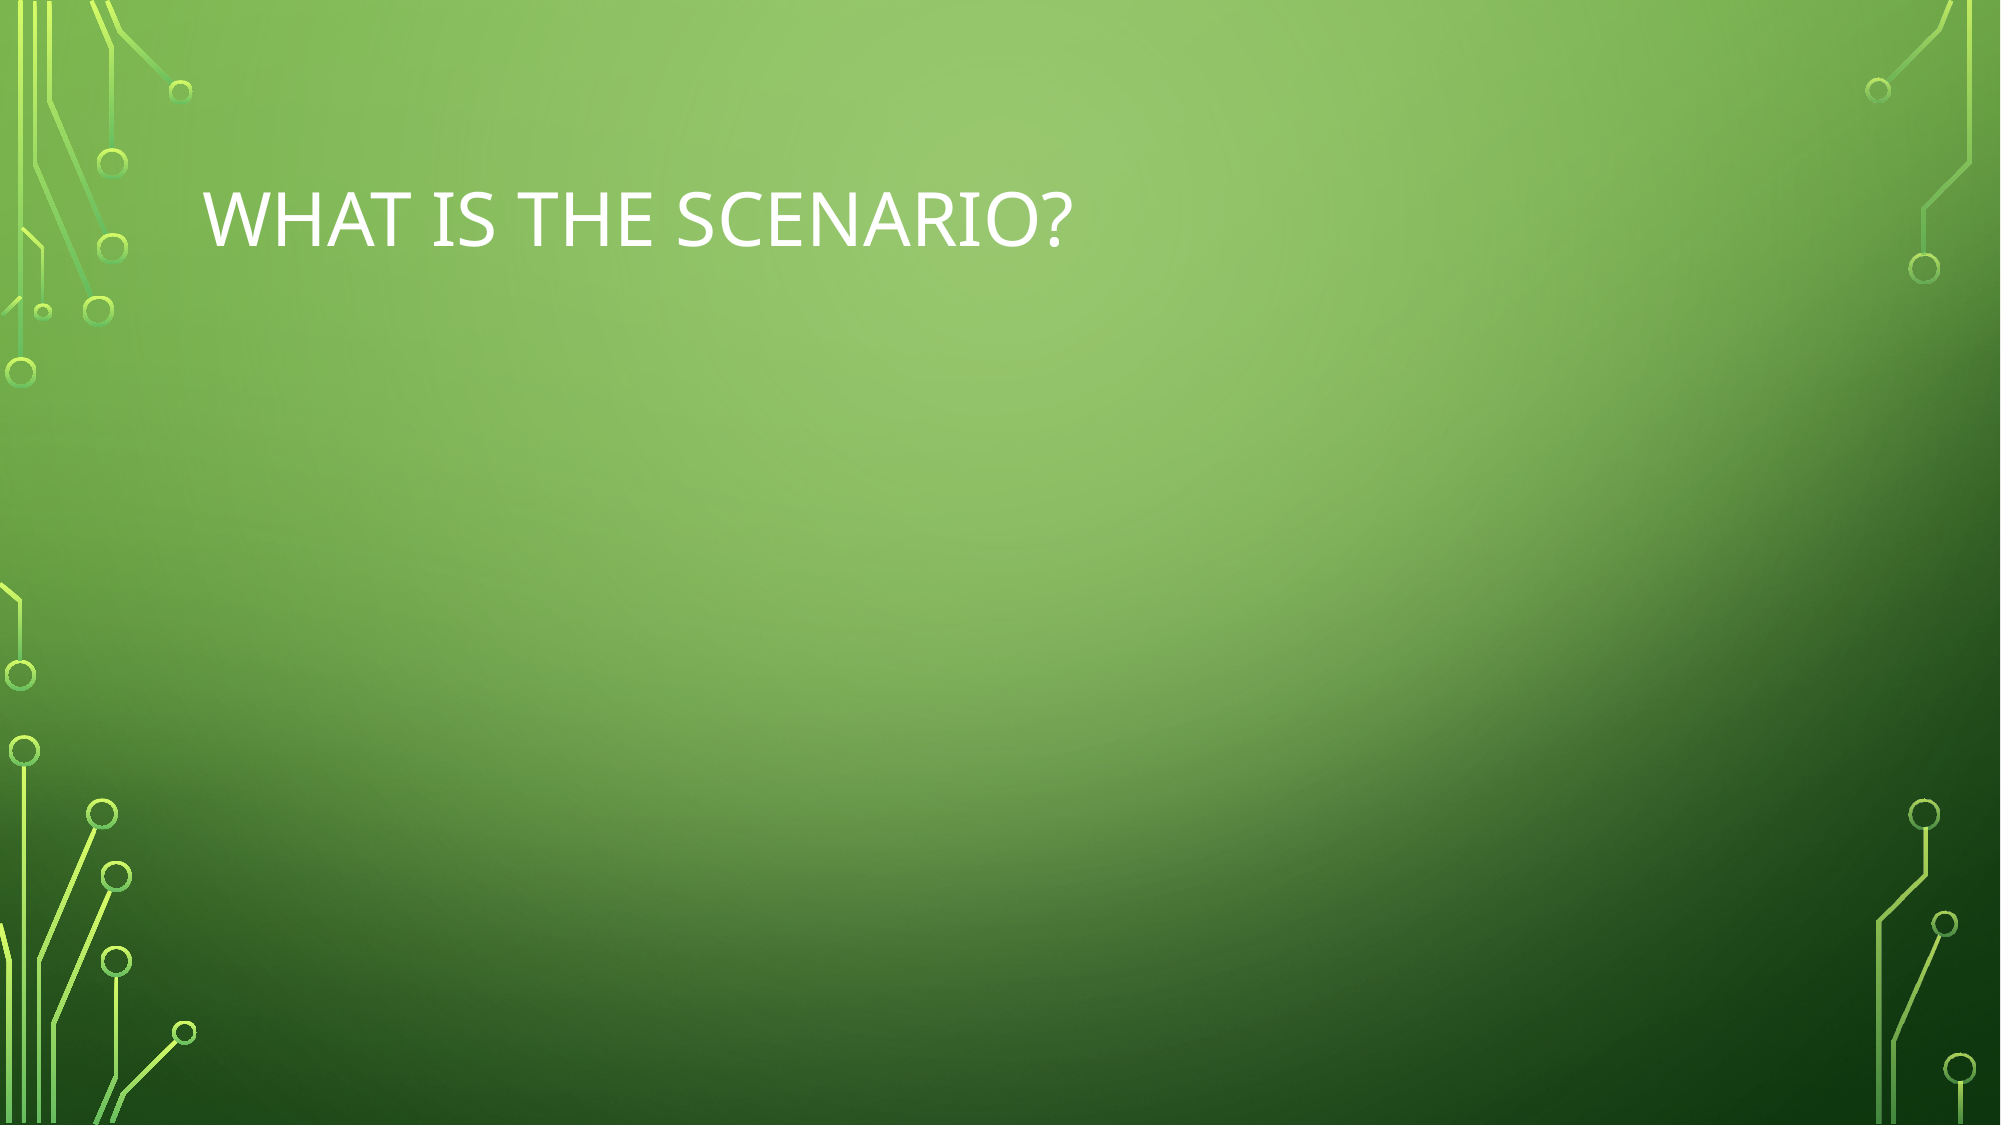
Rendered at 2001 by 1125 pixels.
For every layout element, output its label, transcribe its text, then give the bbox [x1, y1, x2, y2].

title What is the scenario? [187, 101, 1813, 344]
